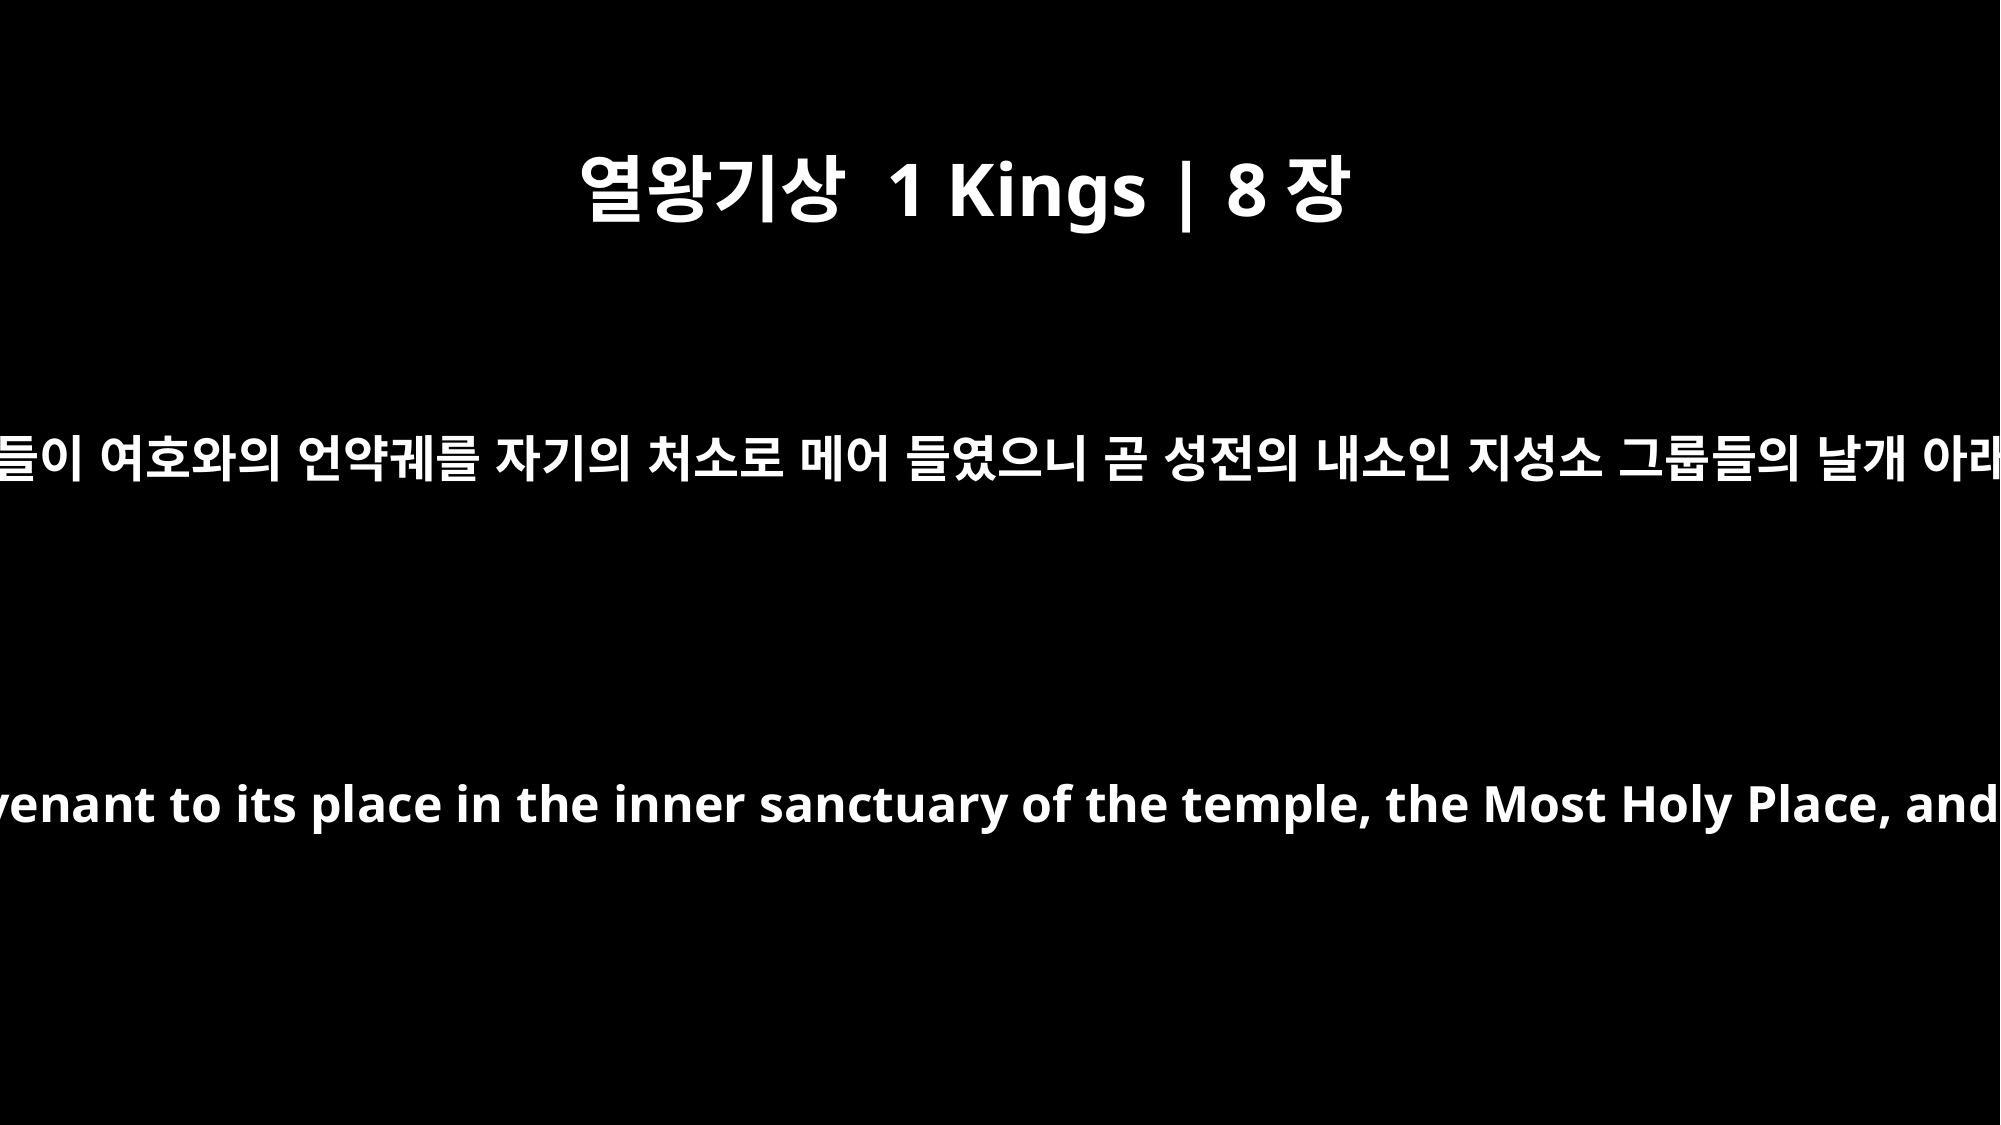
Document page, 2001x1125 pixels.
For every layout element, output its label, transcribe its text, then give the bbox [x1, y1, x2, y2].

text_box 6 제사장들이 여호와의 언약궤를 자기의 처소로 메어 들였으니 곧 성전의 내소인 지성소 그룹들의 날개 아래라 [0, 359, 2000, 495]
text_box 열왕기상 1 Kings | 8장 [564, 136, 1368, 239]
text_box The priests then brought the ark of the LORD's covenant to its place in the inner sanctuary of the temple, the Most Holy Place, and put it beneath the wings of the cherubim. [0, 764, 2000, 840]
